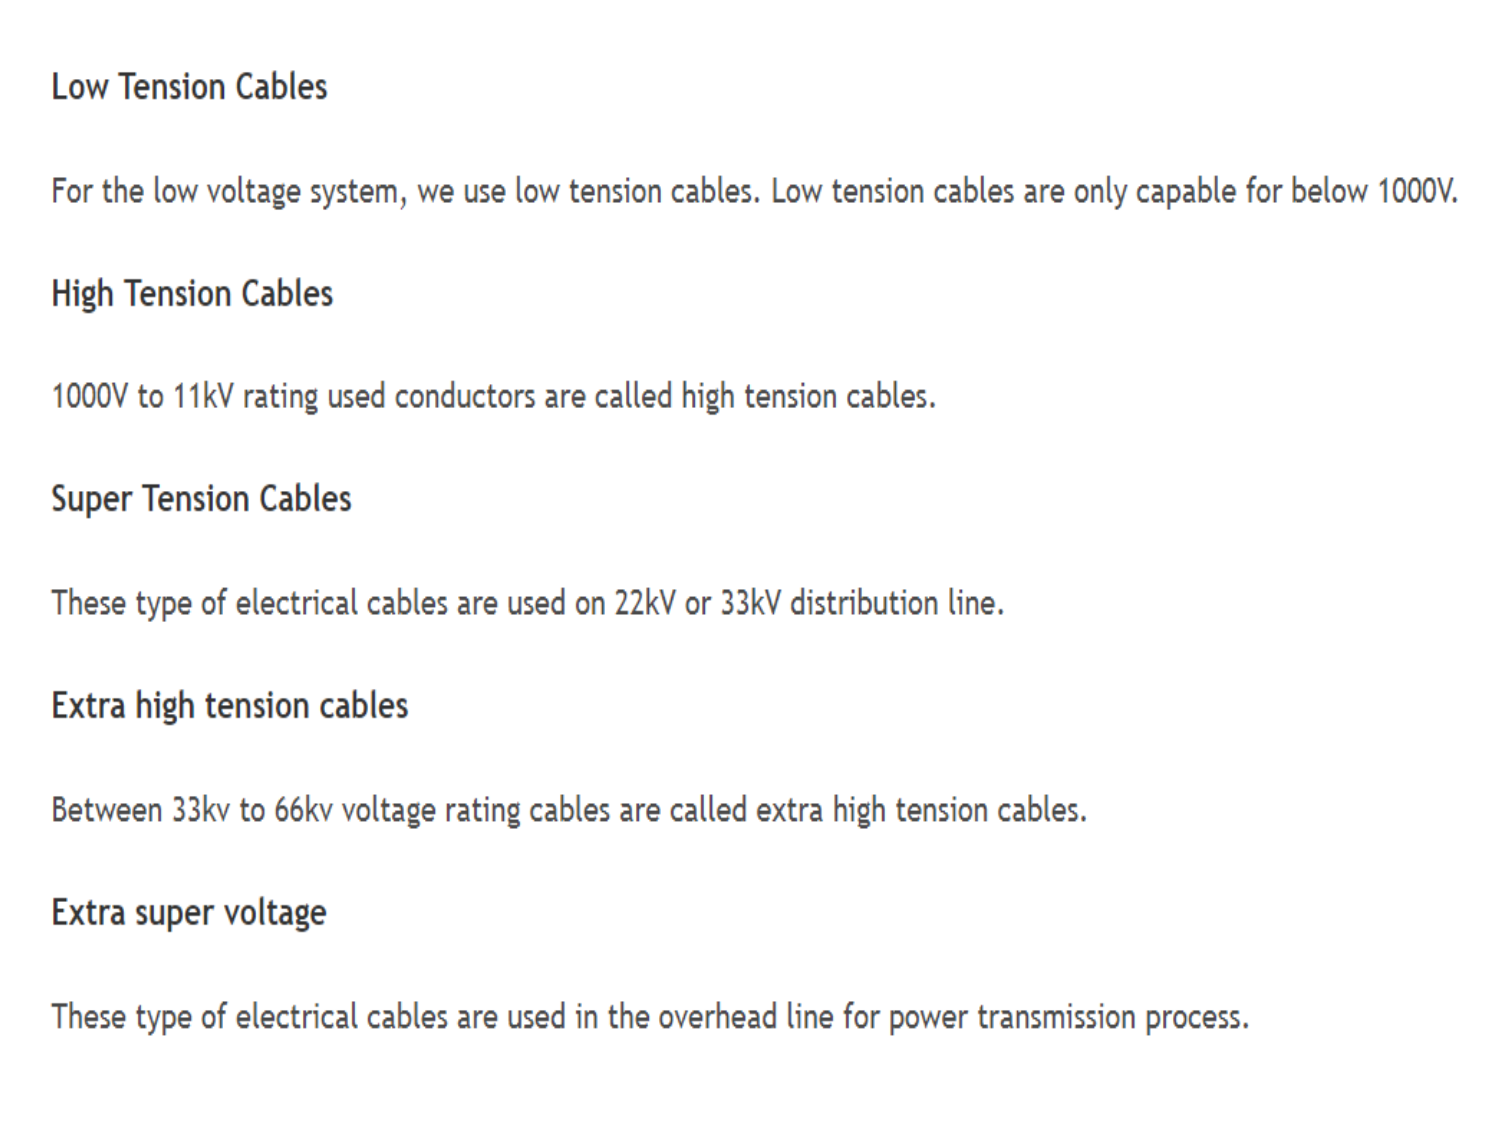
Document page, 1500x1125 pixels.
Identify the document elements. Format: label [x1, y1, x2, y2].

picture [21, 62, 1476, 1051]
